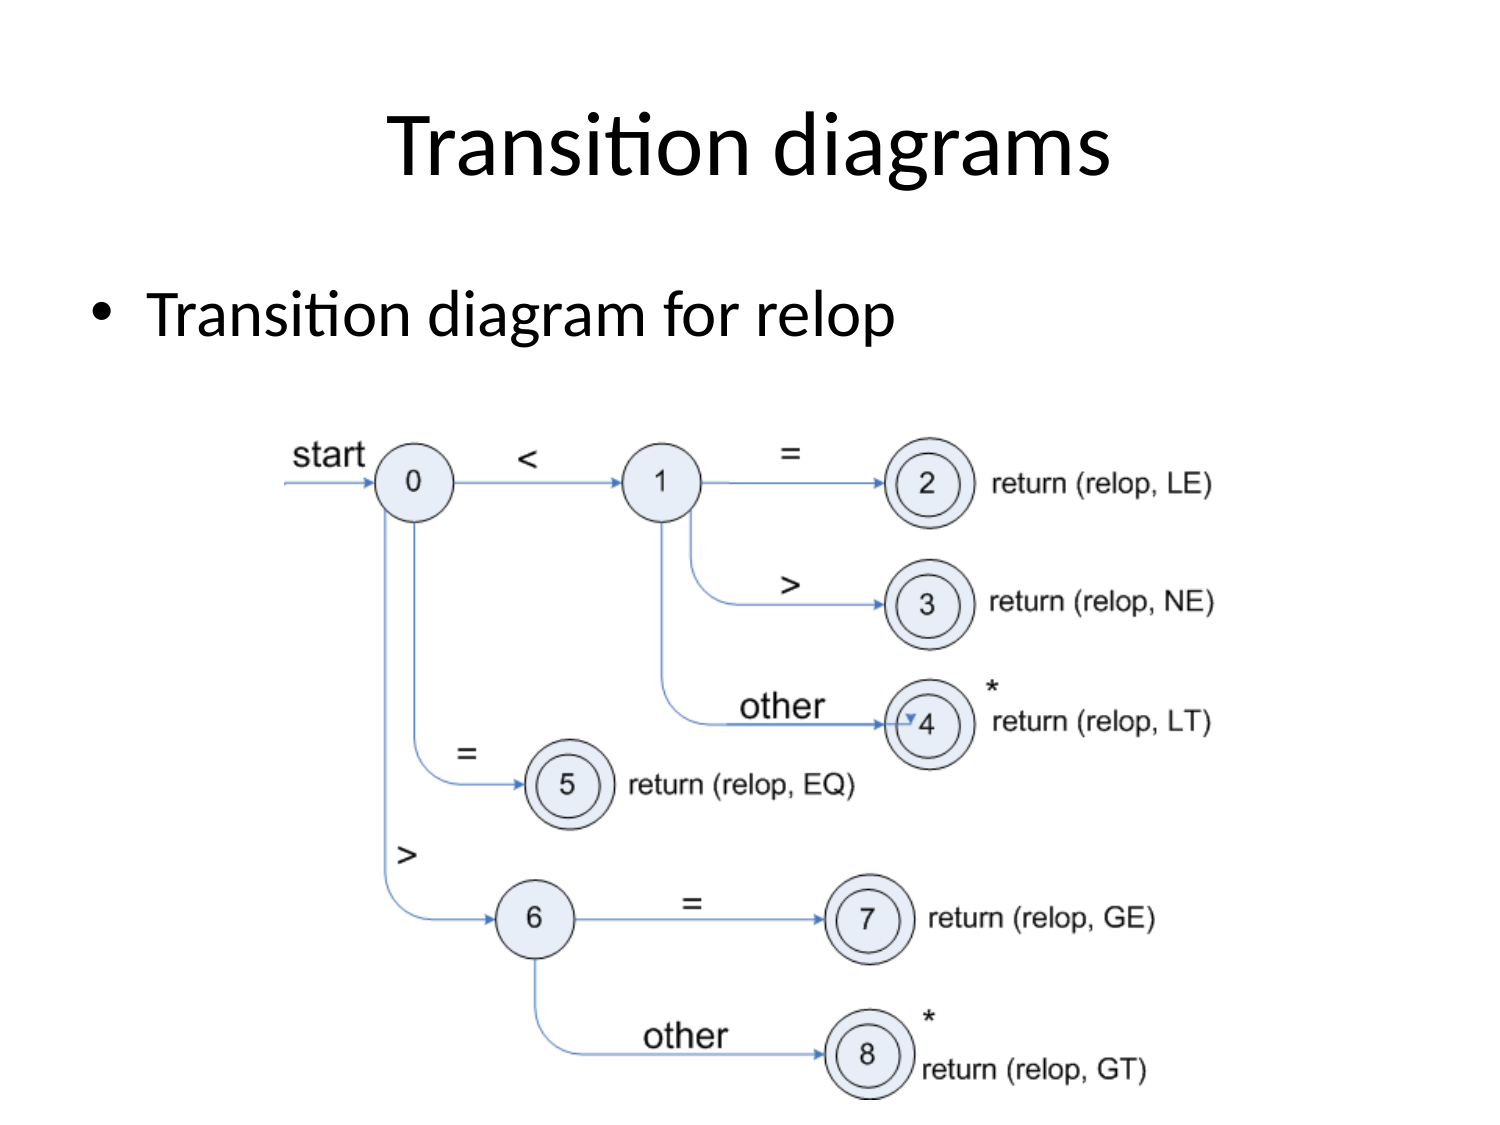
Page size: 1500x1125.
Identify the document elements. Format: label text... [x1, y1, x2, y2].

title Transition diagrams [75, 45, 1425, 233]
list Transition diagram for relop [75, 262, 1425, 1005]
picture [284, 427, 1216, 1101]
